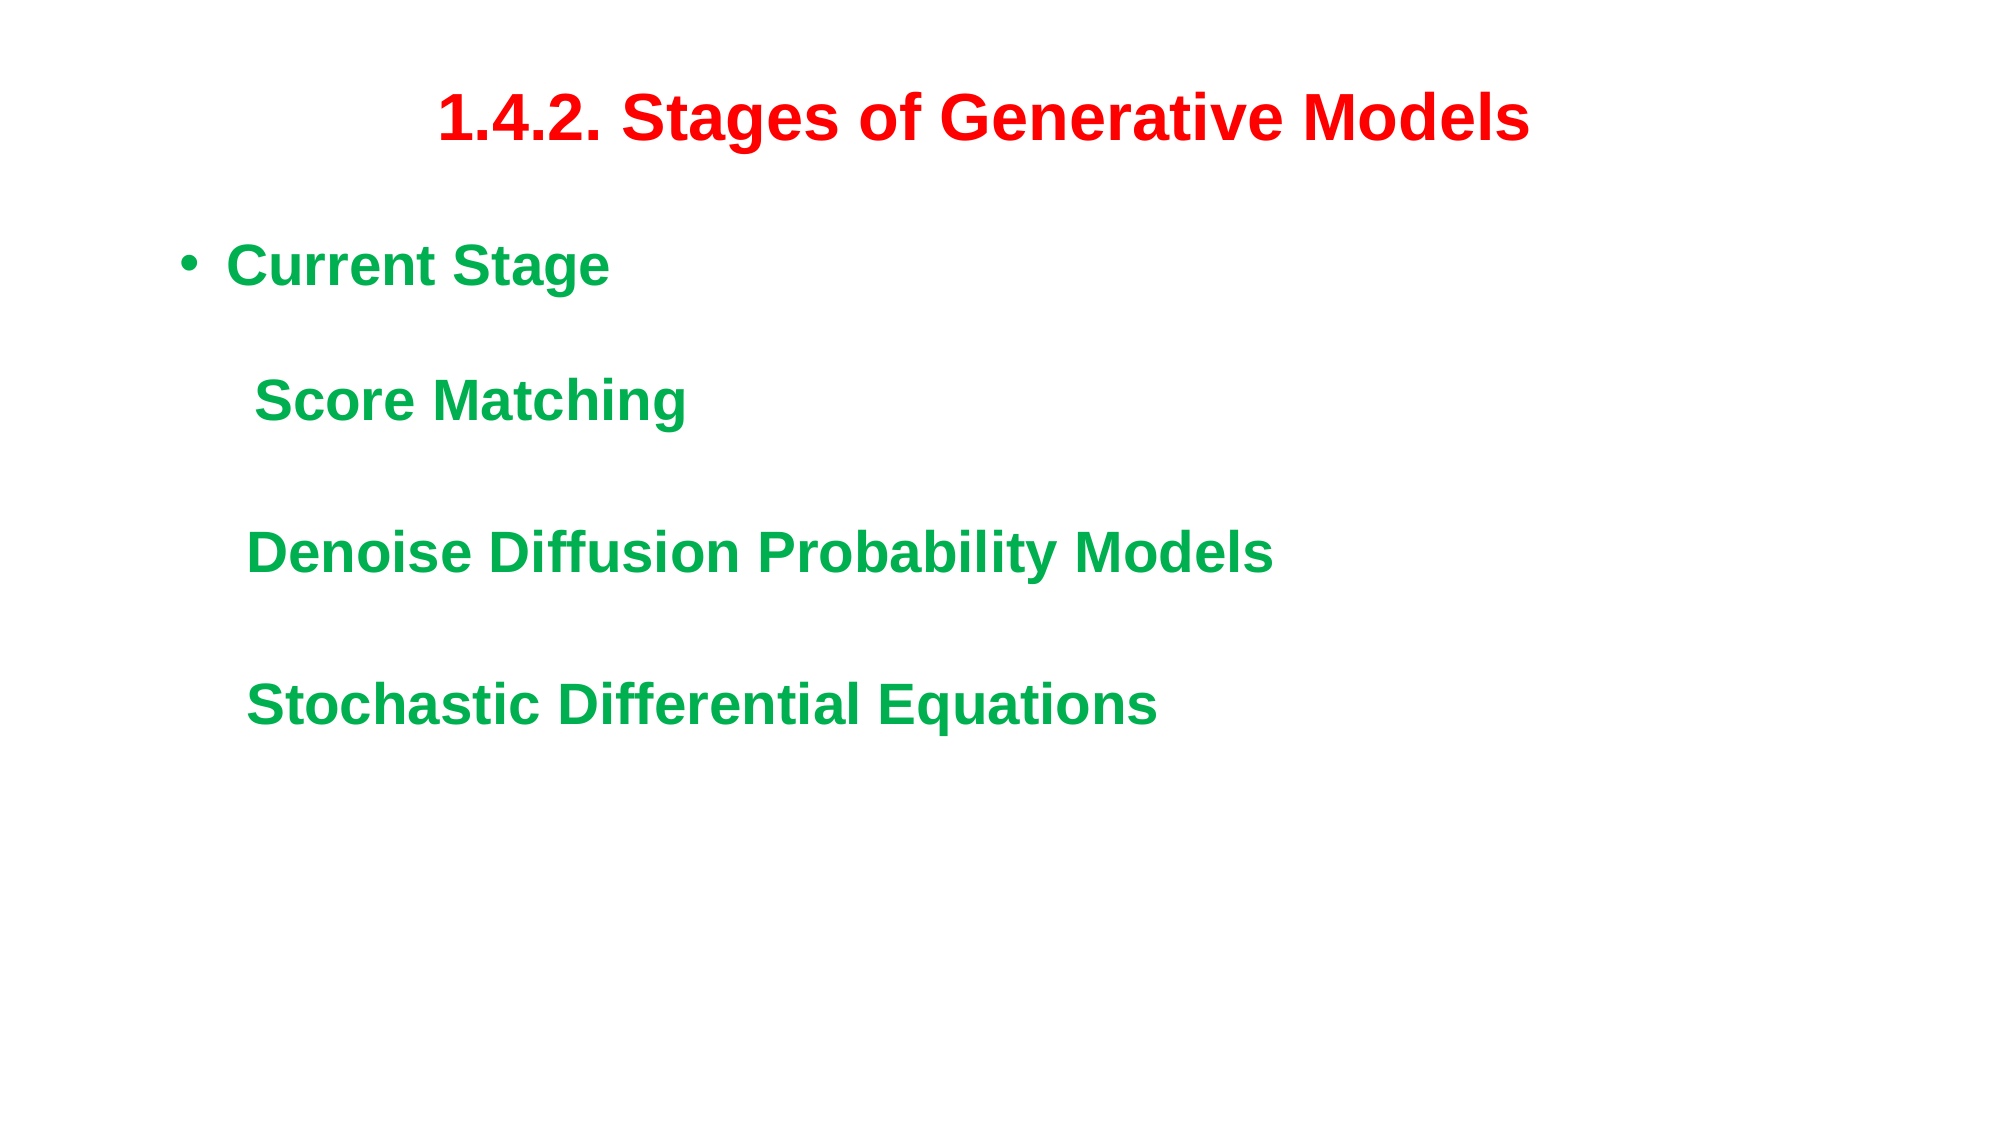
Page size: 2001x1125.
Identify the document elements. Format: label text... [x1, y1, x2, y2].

text_box Current Stage [164, 220, 1140, 305]
text_box Score Matching [239, 354, 750, 440]
text_box 1.4.2. Stages of Generative Models [422, 66, 1645, 162]
text_box Denoise Diffusion Probability Models [231, 506, 1332, 592]
text_box Stochastic Differential Equations [231, 658, 1279, 744]
